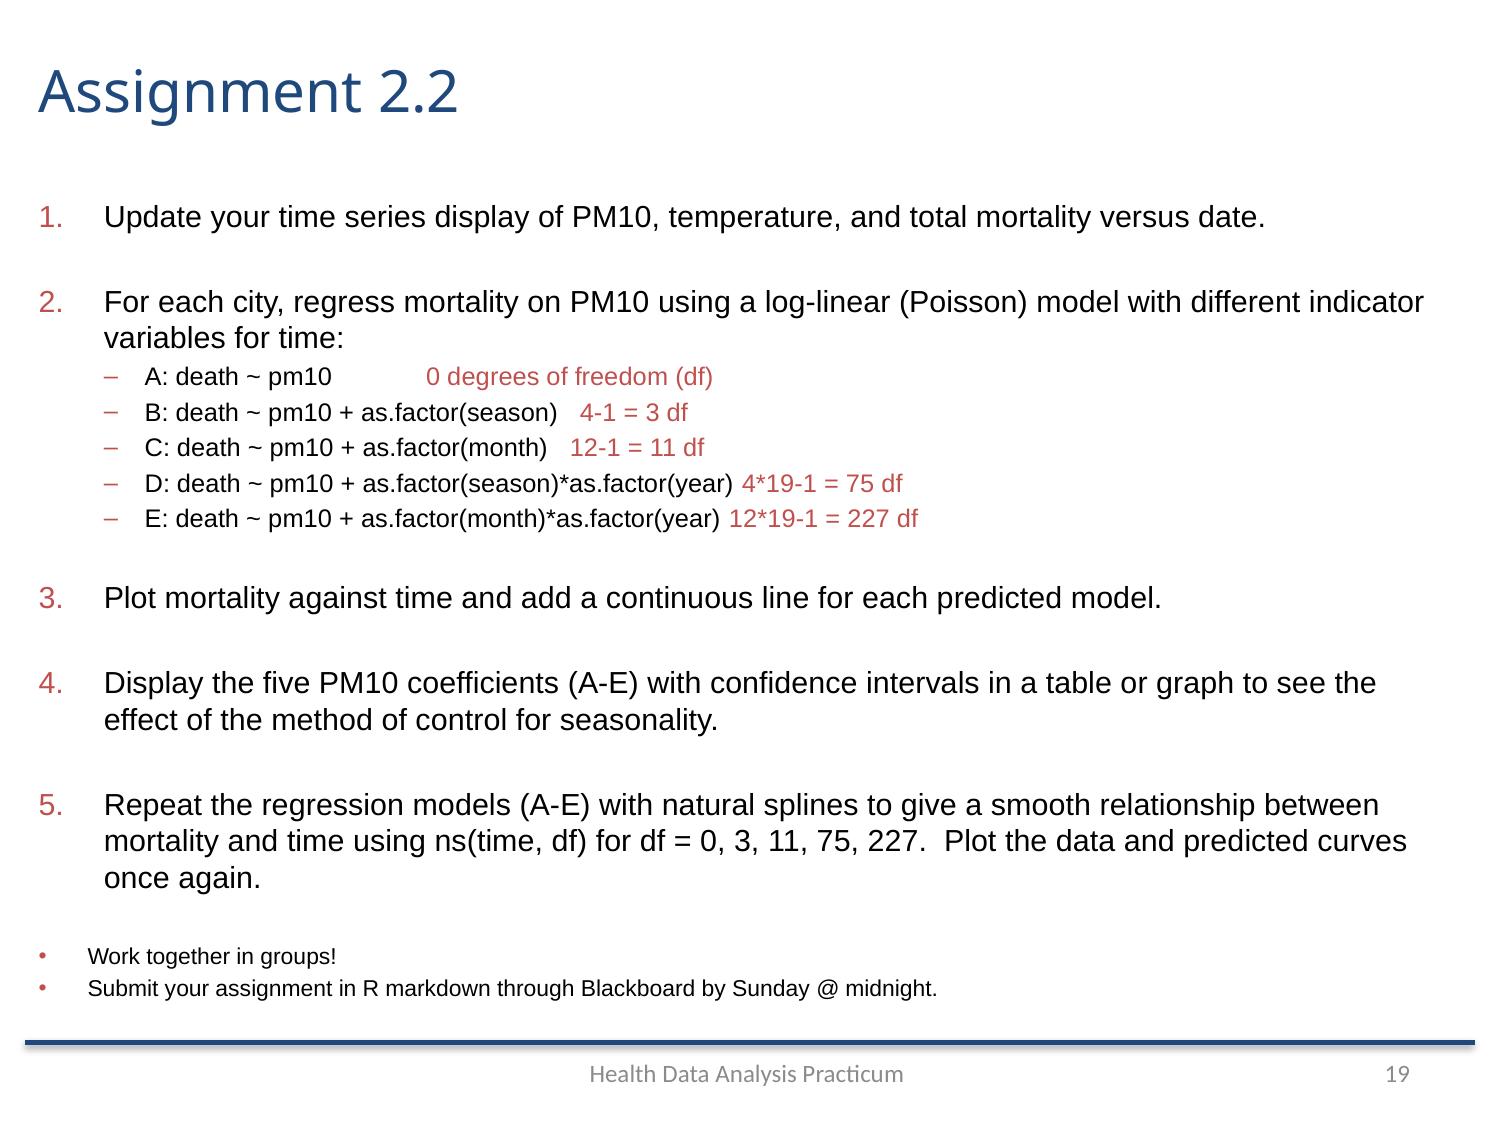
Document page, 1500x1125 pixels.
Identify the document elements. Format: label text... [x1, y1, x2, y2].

list Update your time series display of PM10, temperature, and total mortality versus date. For each city, regress mortality on PM10 using a log-linear (Poisson) model with different indicator variables for time: A: death ~ pm10 0 degrees of freedom (df) B: death ~ pm10 + as.factor(season) 4-1 = 3 df C: death ~ pm10 + as.factor(month) 12-1 = 11 df D: death ~ pm10 + as.factor(season)*as.factor(year) 4*19-1 = 75 df E: death ~ pm10 + as.factor(month)*as.factor(year) 12*19-1 = 227 df Plot mortality against time and add a continuous line for each predicted model. Display the five PM10 coefficients (A-E) with confidence intervals in a table or graph to see the effect of the method of control for seasonality. Repeat the regression models (A-E) with natural splines to give a smooth relationship between mortality and time using ns(time, df) for df = 0, 3, 11, 75, 227. Plot the data and predicted curves once again. Work together in groups! Submit your assignment in R markdown through Blackboard by Sunday @ midnight. [23, 189, 1467, 1021]
title Assignment 2.2 [23, 21, 1467, 157]
footer Health Data Analysis Practicum [425, 1042, 1075, 1103]
slide_number 19 [1075, 1042, 1425, 1103]
